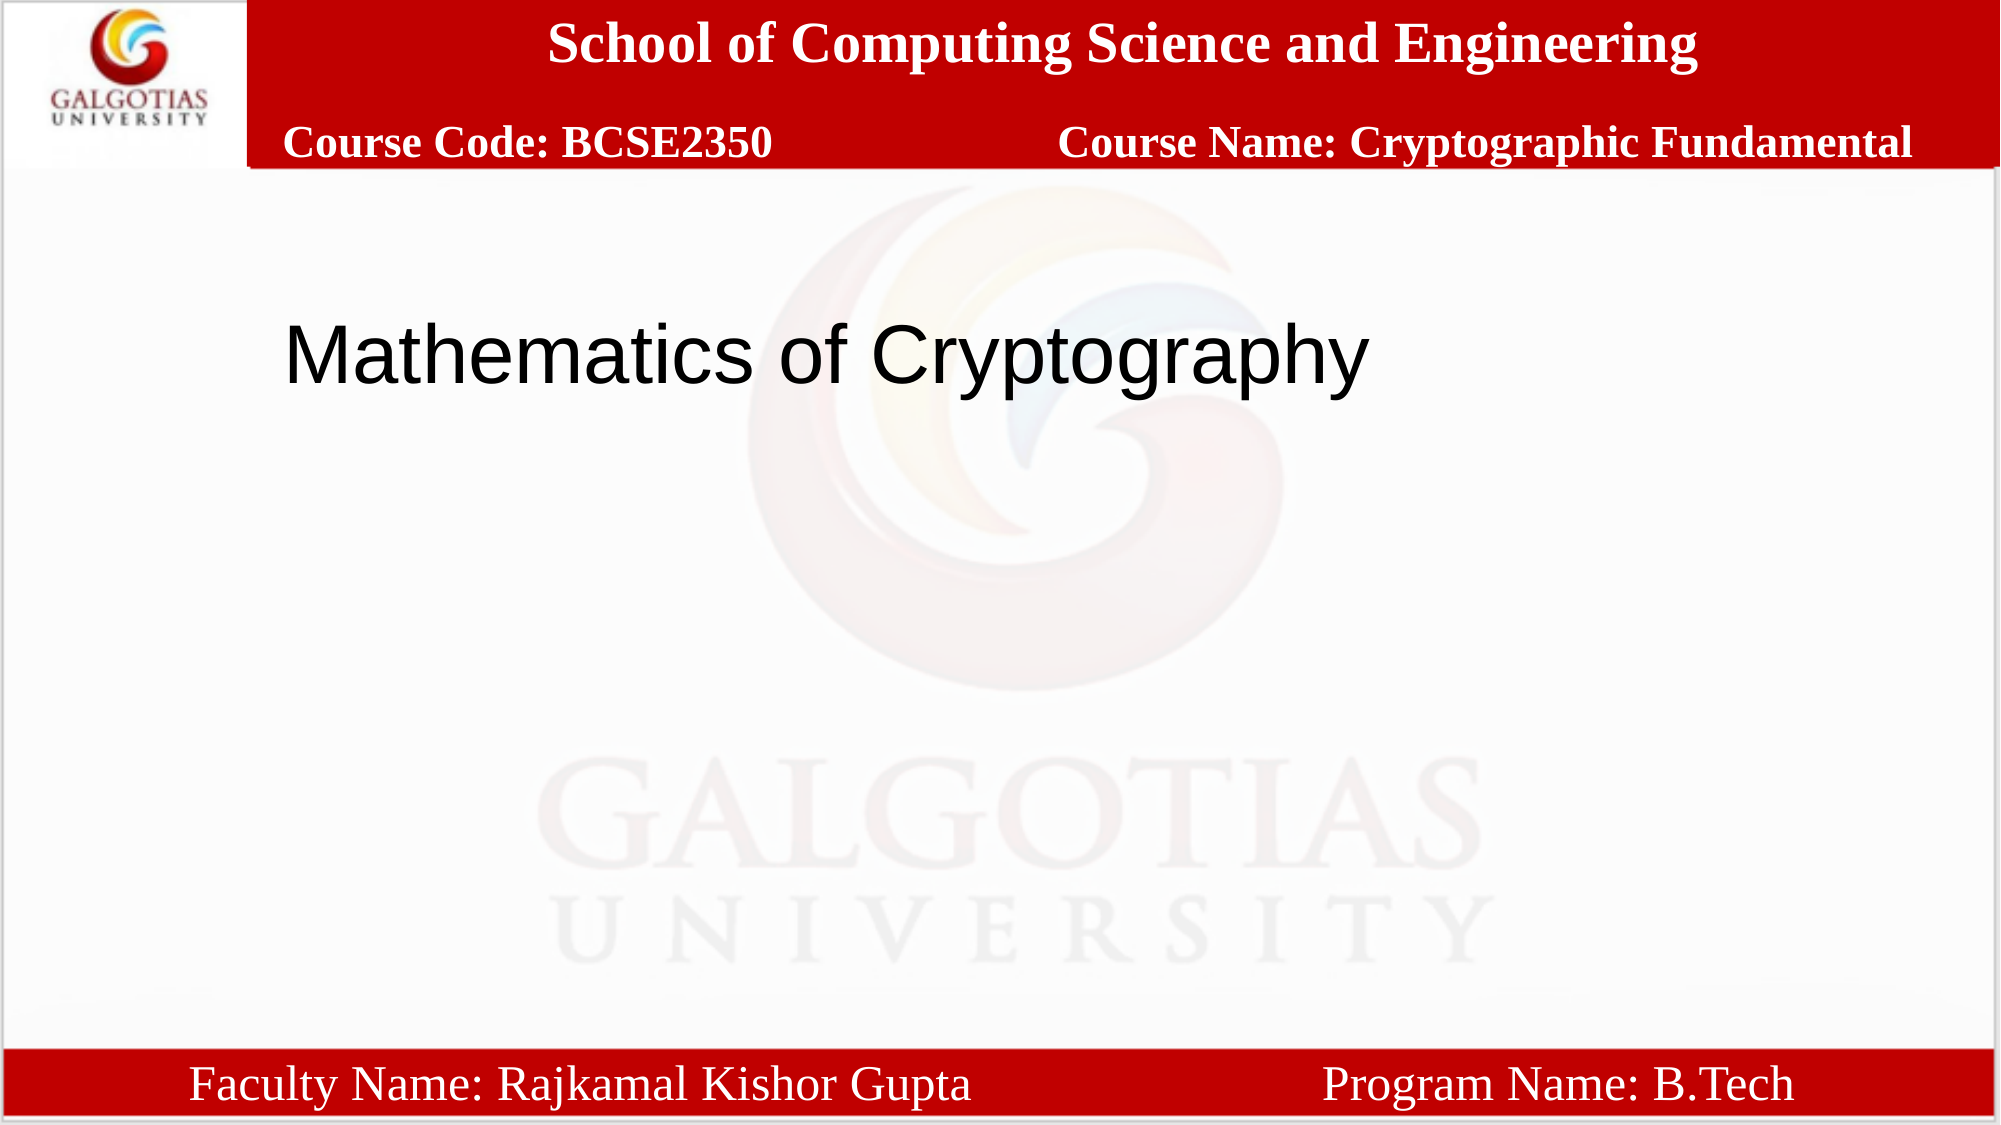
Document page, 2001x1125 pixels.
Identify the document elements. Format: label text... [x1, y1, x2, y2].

picture [0, 0, 2001, 1125]
footer Faculty Name: Rajkamal Kishor Gupta Program Name: B.Tech [0, 1050, 2000, 1110]
text_box School of Computing Science and Engineering Course Code: BCSE2350 Course Name: Cryptographic Fundamental [246, 0, 2000, 167]
text_box Mathematics of Cryptography [246, 292, 1409, 408]
